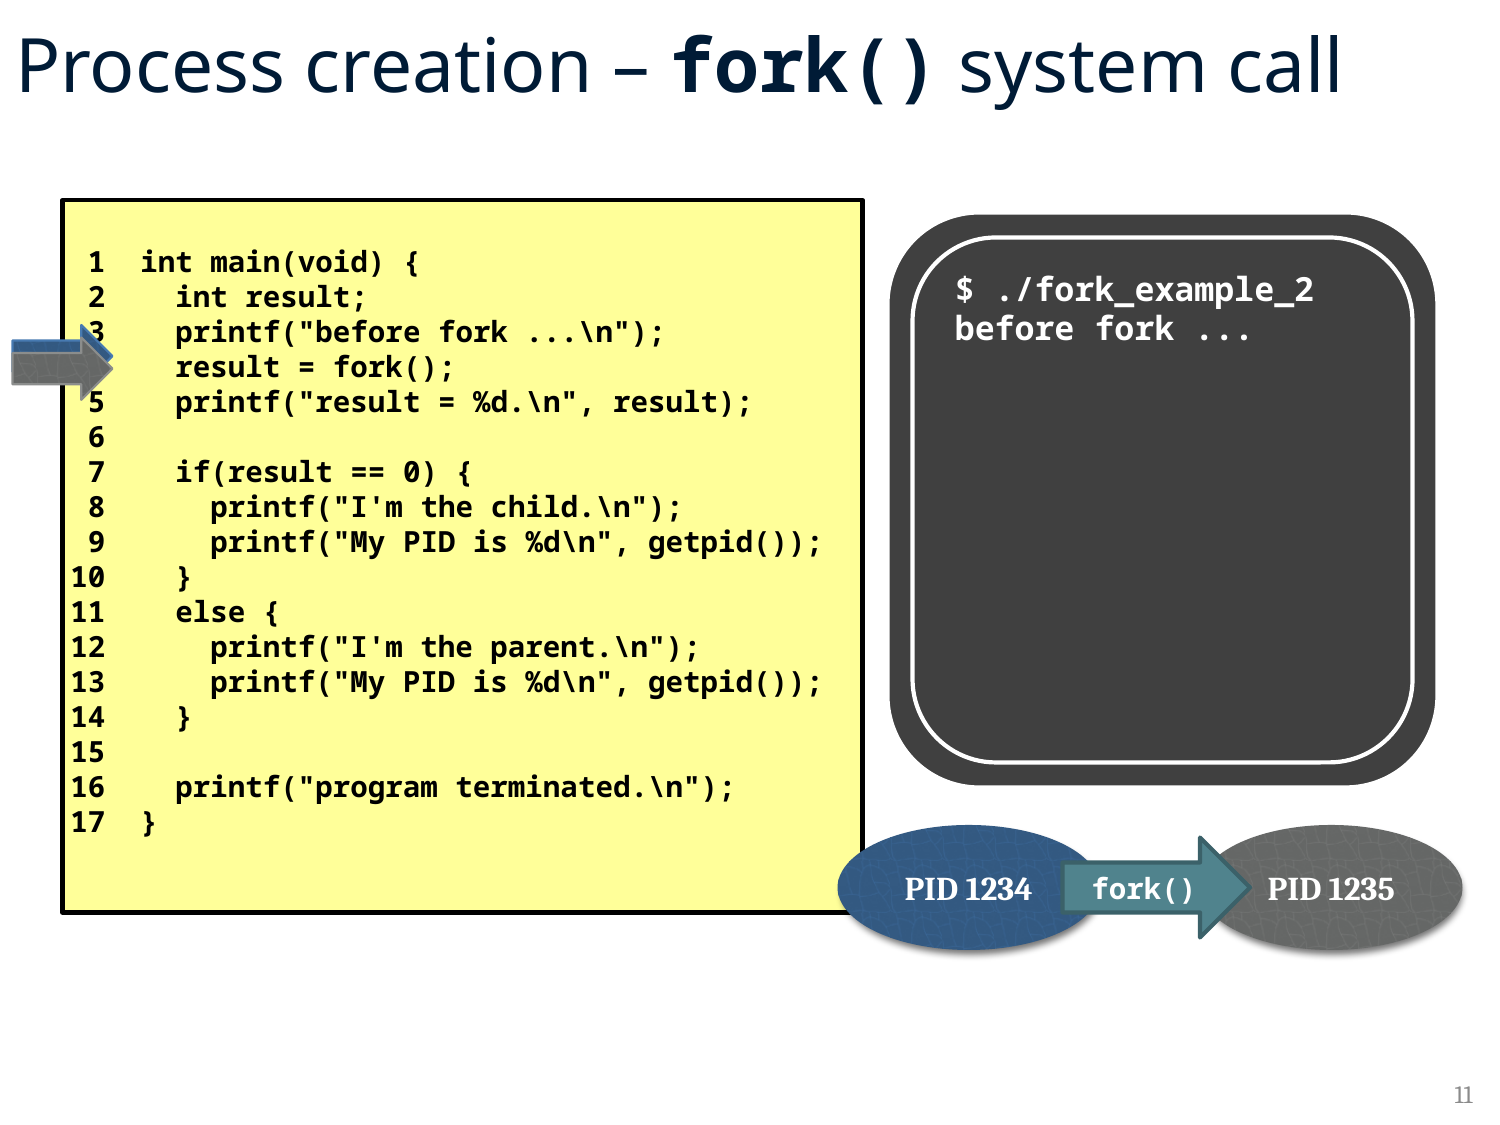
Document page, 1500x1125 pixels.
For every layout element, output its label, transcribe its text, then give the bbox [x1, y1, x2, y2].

text_box fork() [1060, 835, 1253, 940]
slide_number 11 [1137, 1074, 1488, 1113]
text_box 1 int main(void) { 2 int result; 3 printf("before fork ...\n"); 4 result = fork(); 5 printf("result = %d.\n", result); 6 7 if(result == 0) { 8 printf("I'm the child.\n"); 9 printf("My PID is %d\n", getpid()); 10 } 11 else { 12 printf("I'm the parent.\n"); 13 printf("My PID is %d\n", getpid()); 14 } 15 16 printf("program terminated.\n"); 17 } [55, 236, 838, 881]
text_box [885, 210, 1440, 790]
text_box $ ./fork_example_2 before fork ... [939, 260, 1330, 355]
text_box [60, 198, 865, 878]
text_box [910, 235, 1415, 765]
text_box PID 1235 [1220, 825, 1463, 951]
text_box [80, 323, 114, 362]
text_box [60, 881, 842, 915]
title Process creation – fork() system call [0, 0, 1500, 126]
text_box [11, 339, 80, 352]
text_box [11, 336, 114, 401]
text_box PID 1234 [837, 825, 1087, 951]
